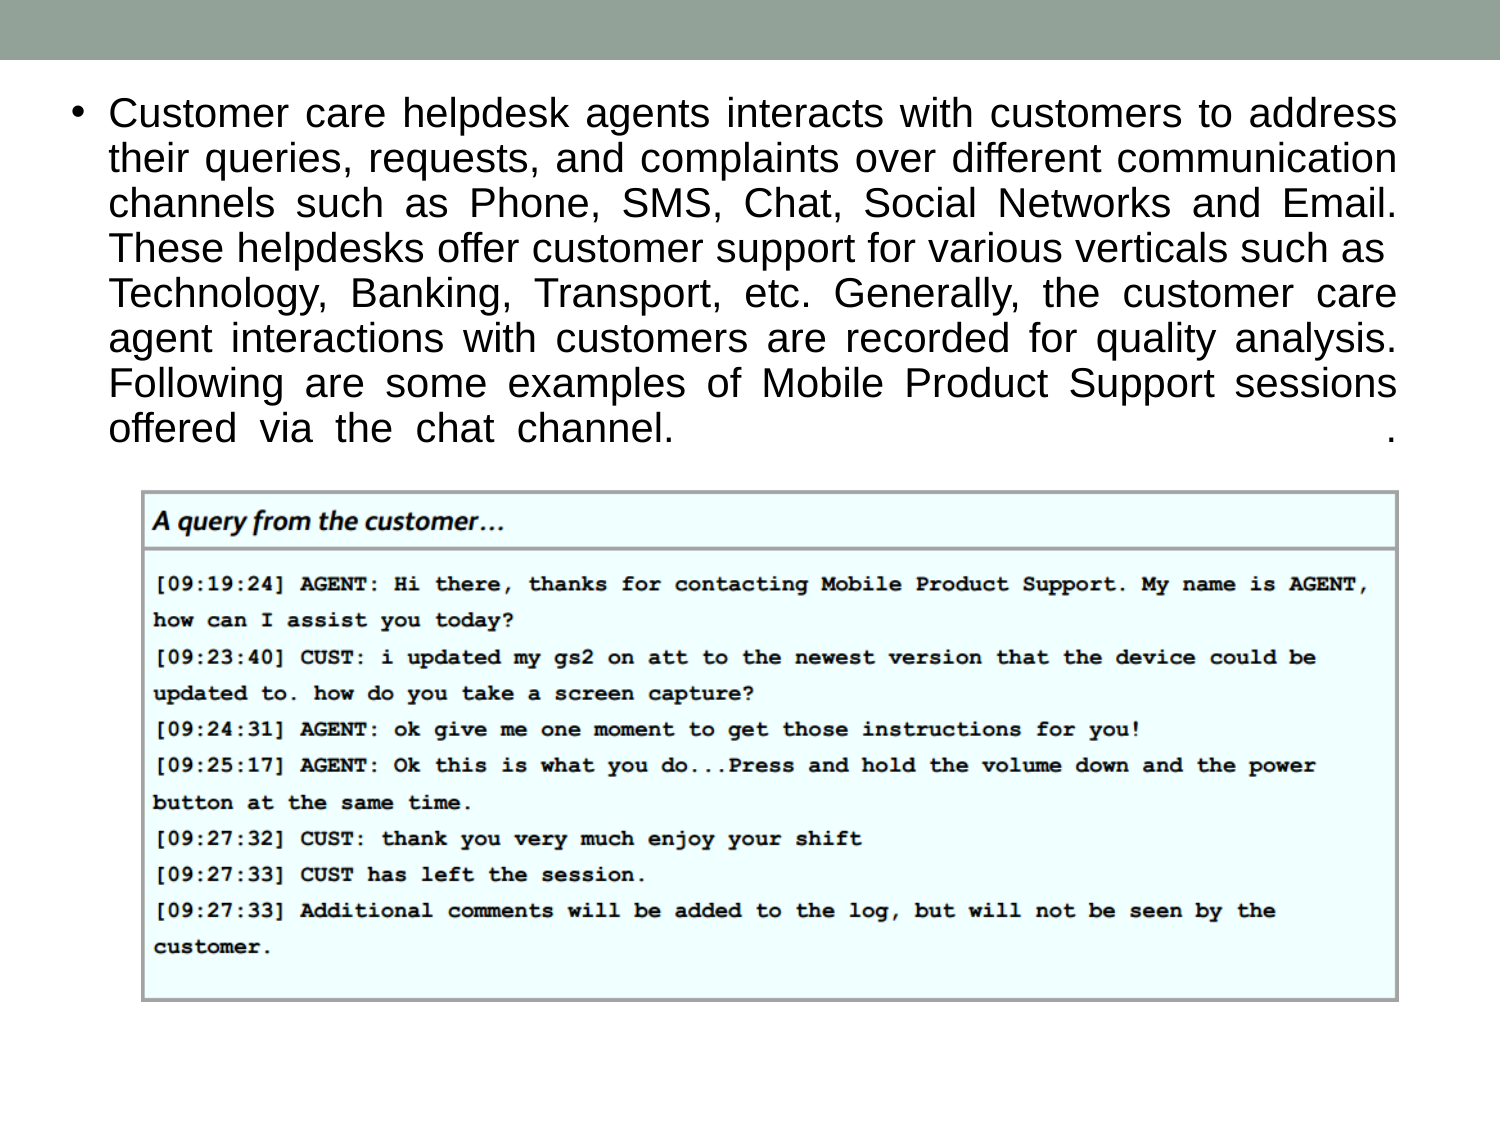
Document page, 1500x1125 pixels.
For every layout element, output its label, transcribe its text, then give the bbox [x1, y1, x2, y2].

picture [140, 489, 1399, 1003]
subtitle Customer care helpdesk agents interacts with customers to address their queries, requests, and complaints over different communication channels such as Phone, SMS, Chat, Social Networks and Email. These helpdesks offer customer support for various verticals such as Technology, Banking, Transport, etc. Generally, the customer care agent interactions with customers are recorded for quality analysis. Following are some examples of Mobile Product Support sessions offered via the chat channel. . [70, 159, 1399, 517]
